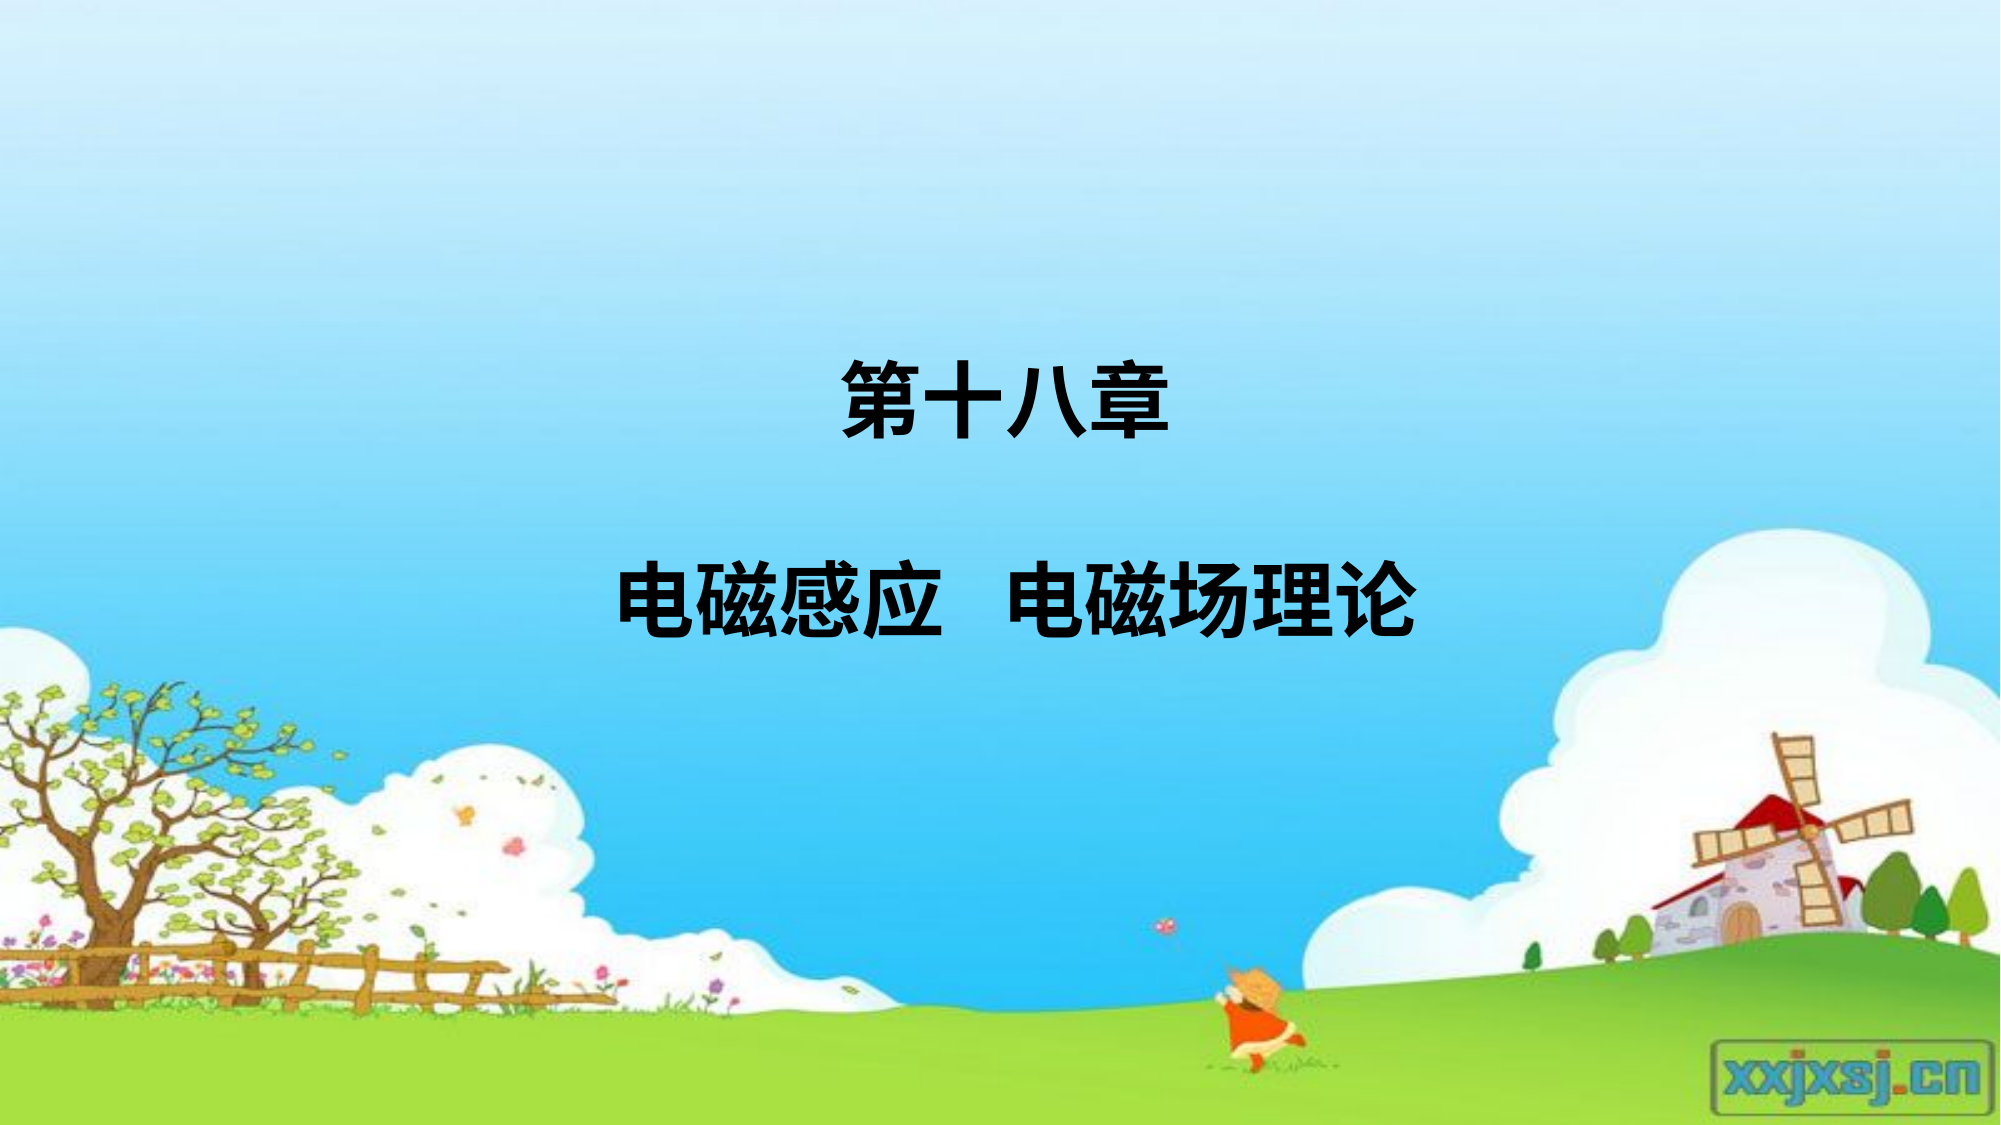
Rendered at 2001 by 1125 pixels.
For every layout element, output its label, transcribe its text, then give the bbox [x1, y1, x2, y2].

text_box 第十八章 电磁感应 电磁场理论 [402, 281, 1628, 715]
picture [0, 0, 2001, 1125]
